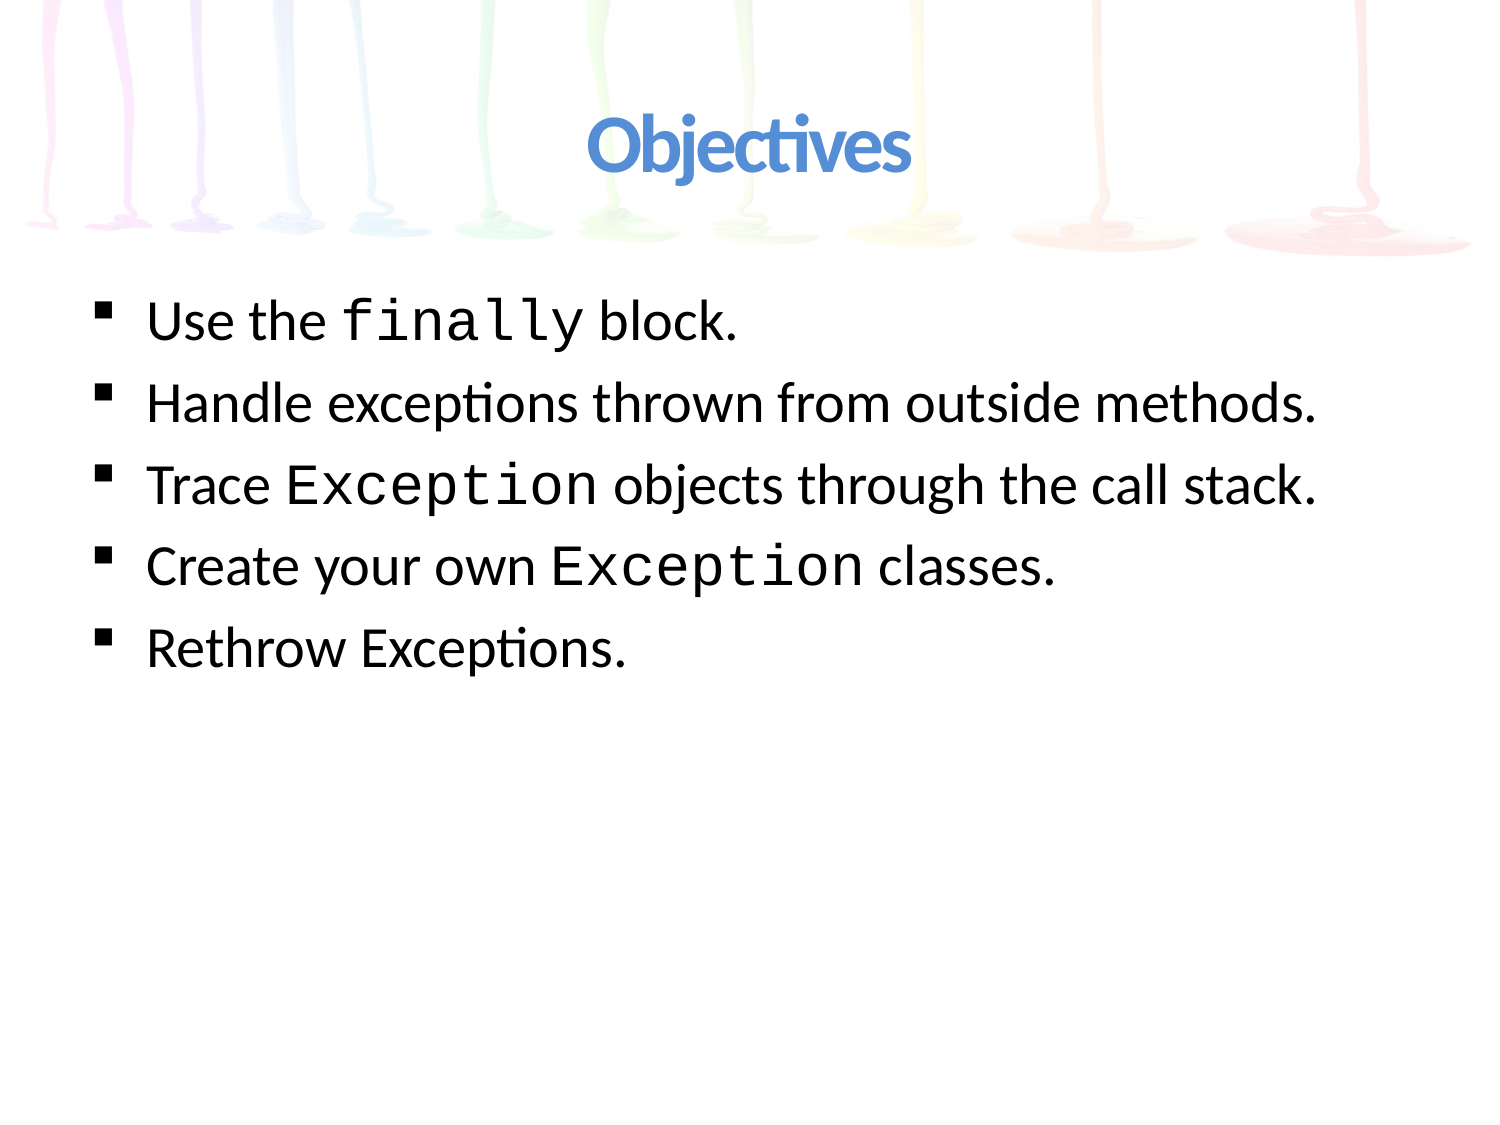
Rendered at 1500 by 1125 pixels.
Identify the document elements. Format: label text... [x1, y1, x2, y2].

title Objectives [74, 44, 1426, 233]
picture [0, 0, 1500, 263]
list Use the finally block. Handle exceptions thrown from outside methods. Trace Exception objects through the call stack. Create your own Exception classes. Rethrow Exceptions. [74, 274, 1438, 1026]
